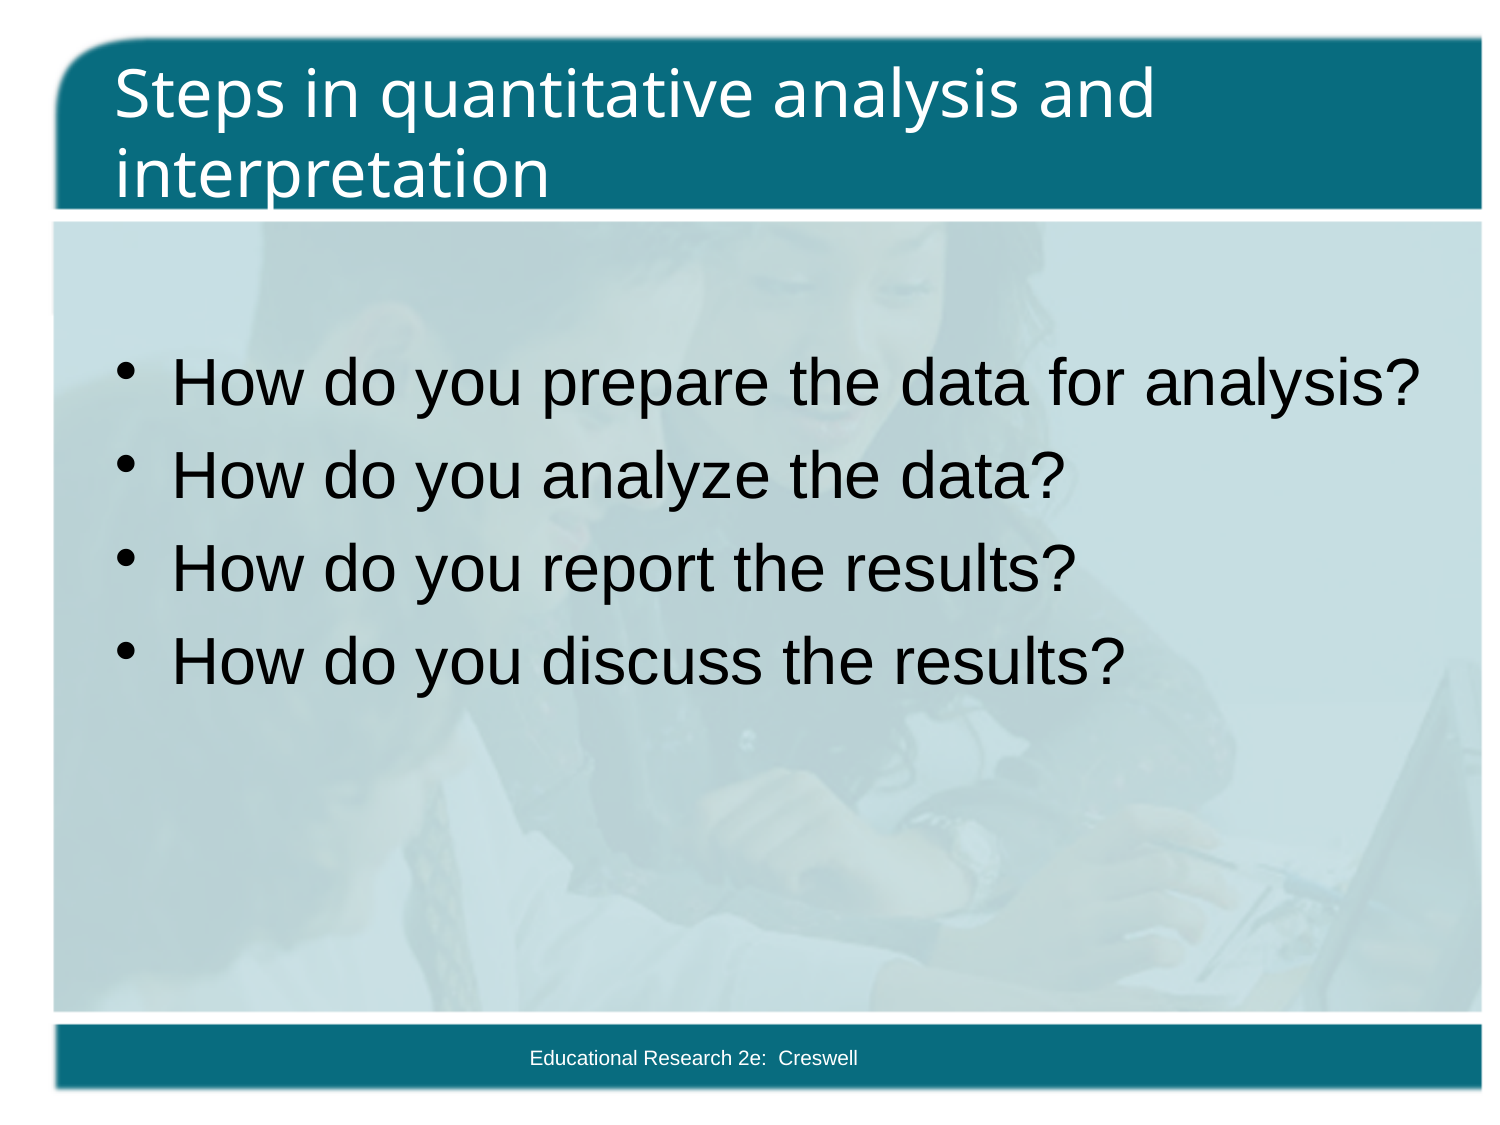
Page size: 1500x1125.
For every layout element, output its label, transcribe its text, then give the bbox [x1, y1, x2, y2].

title Steps in quantitative analysis and interpretation [99, 0, 1379, 263]
list How do you prepare the data for analysis? How do you analyze the data? How do you report the results? How do you discuss the results? [99, 331, 1469, 1006]
picture [0, 0, 1500, 1125]
footer Educational Research 2e: Creswell [187, 1037, 1200, 1075]
